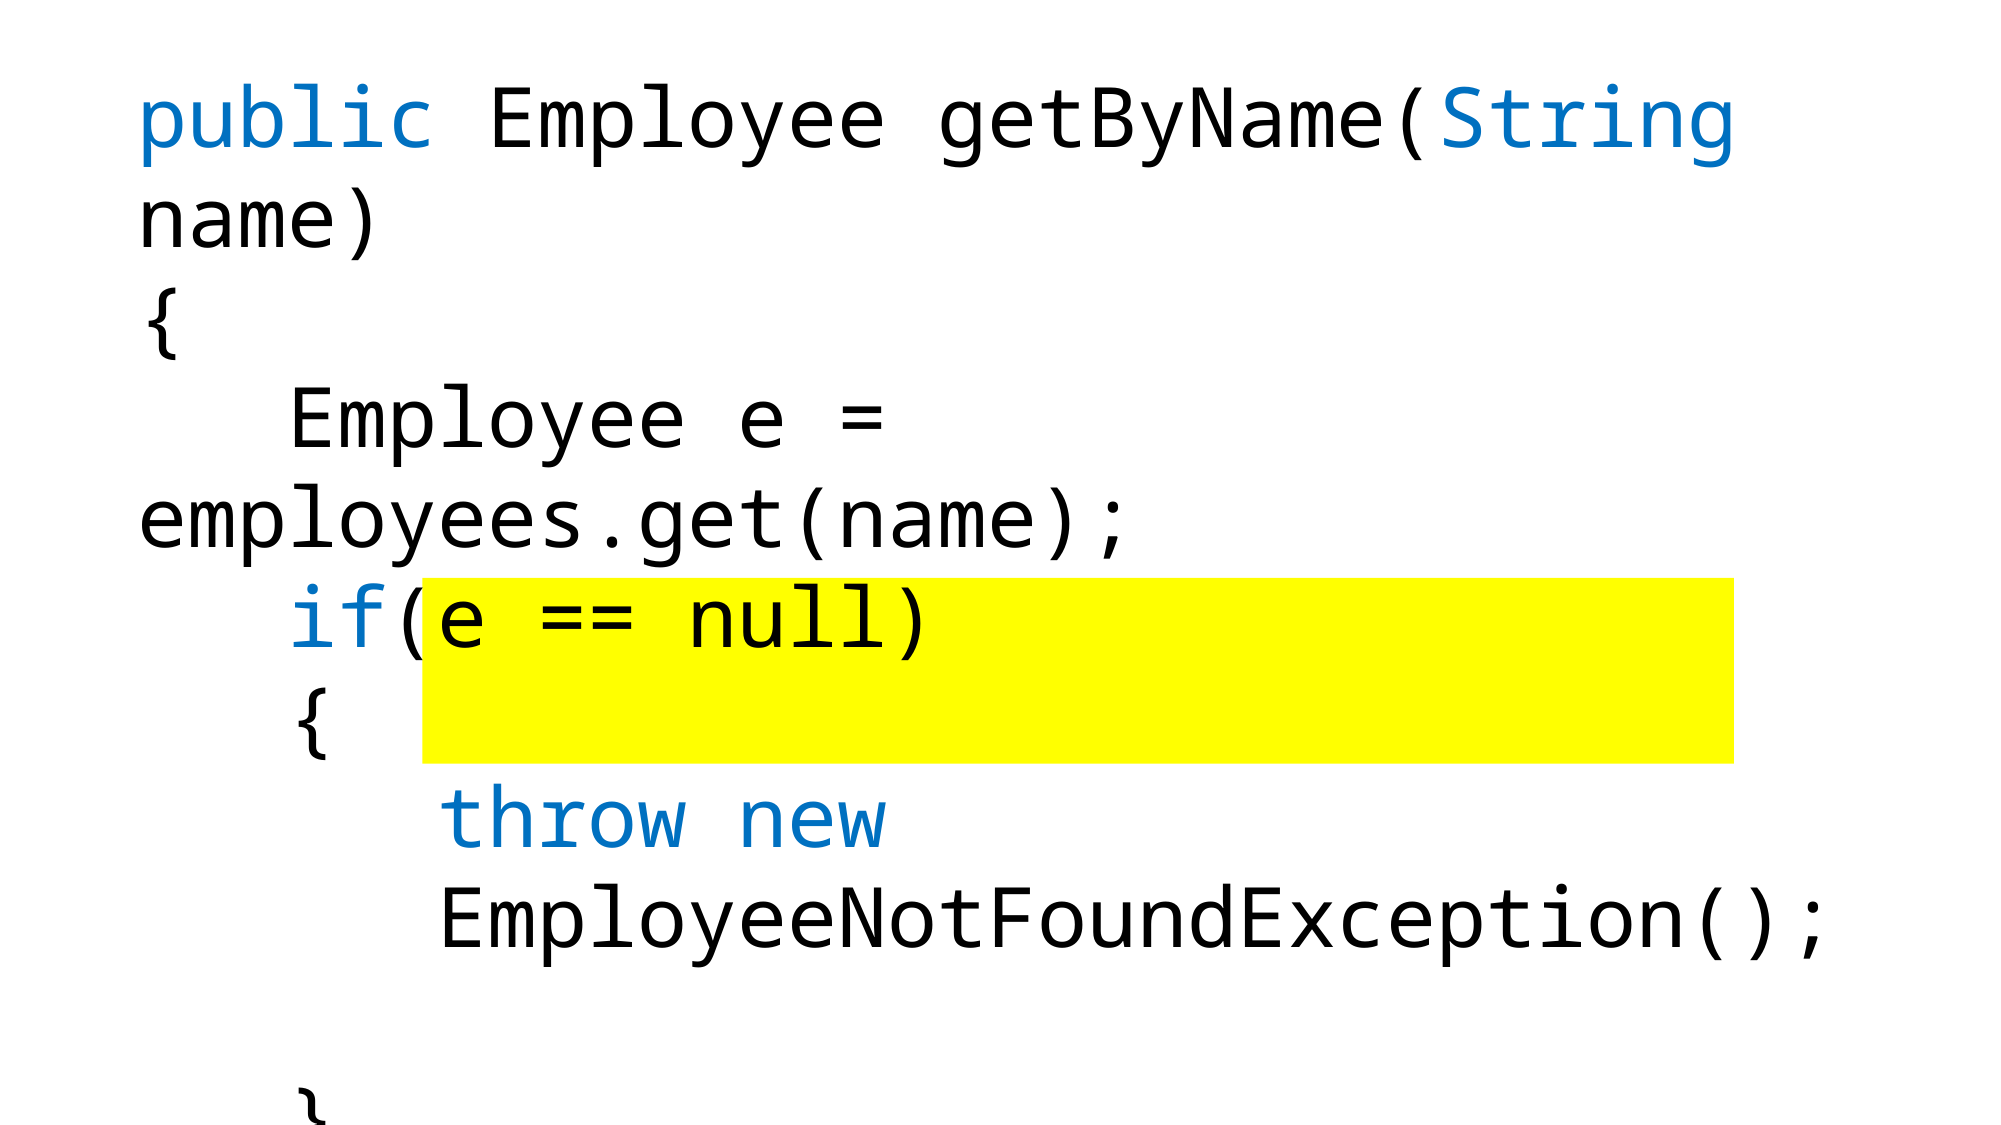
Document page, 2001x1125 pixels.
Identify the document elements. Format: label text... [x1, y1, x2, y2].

text_box public Employee getByName(String name) { Employee e = employees.get(name); if(e == null) { throw new EmployeeNotFoundException(); } return e; } [122, 56, 1944, 1125]
